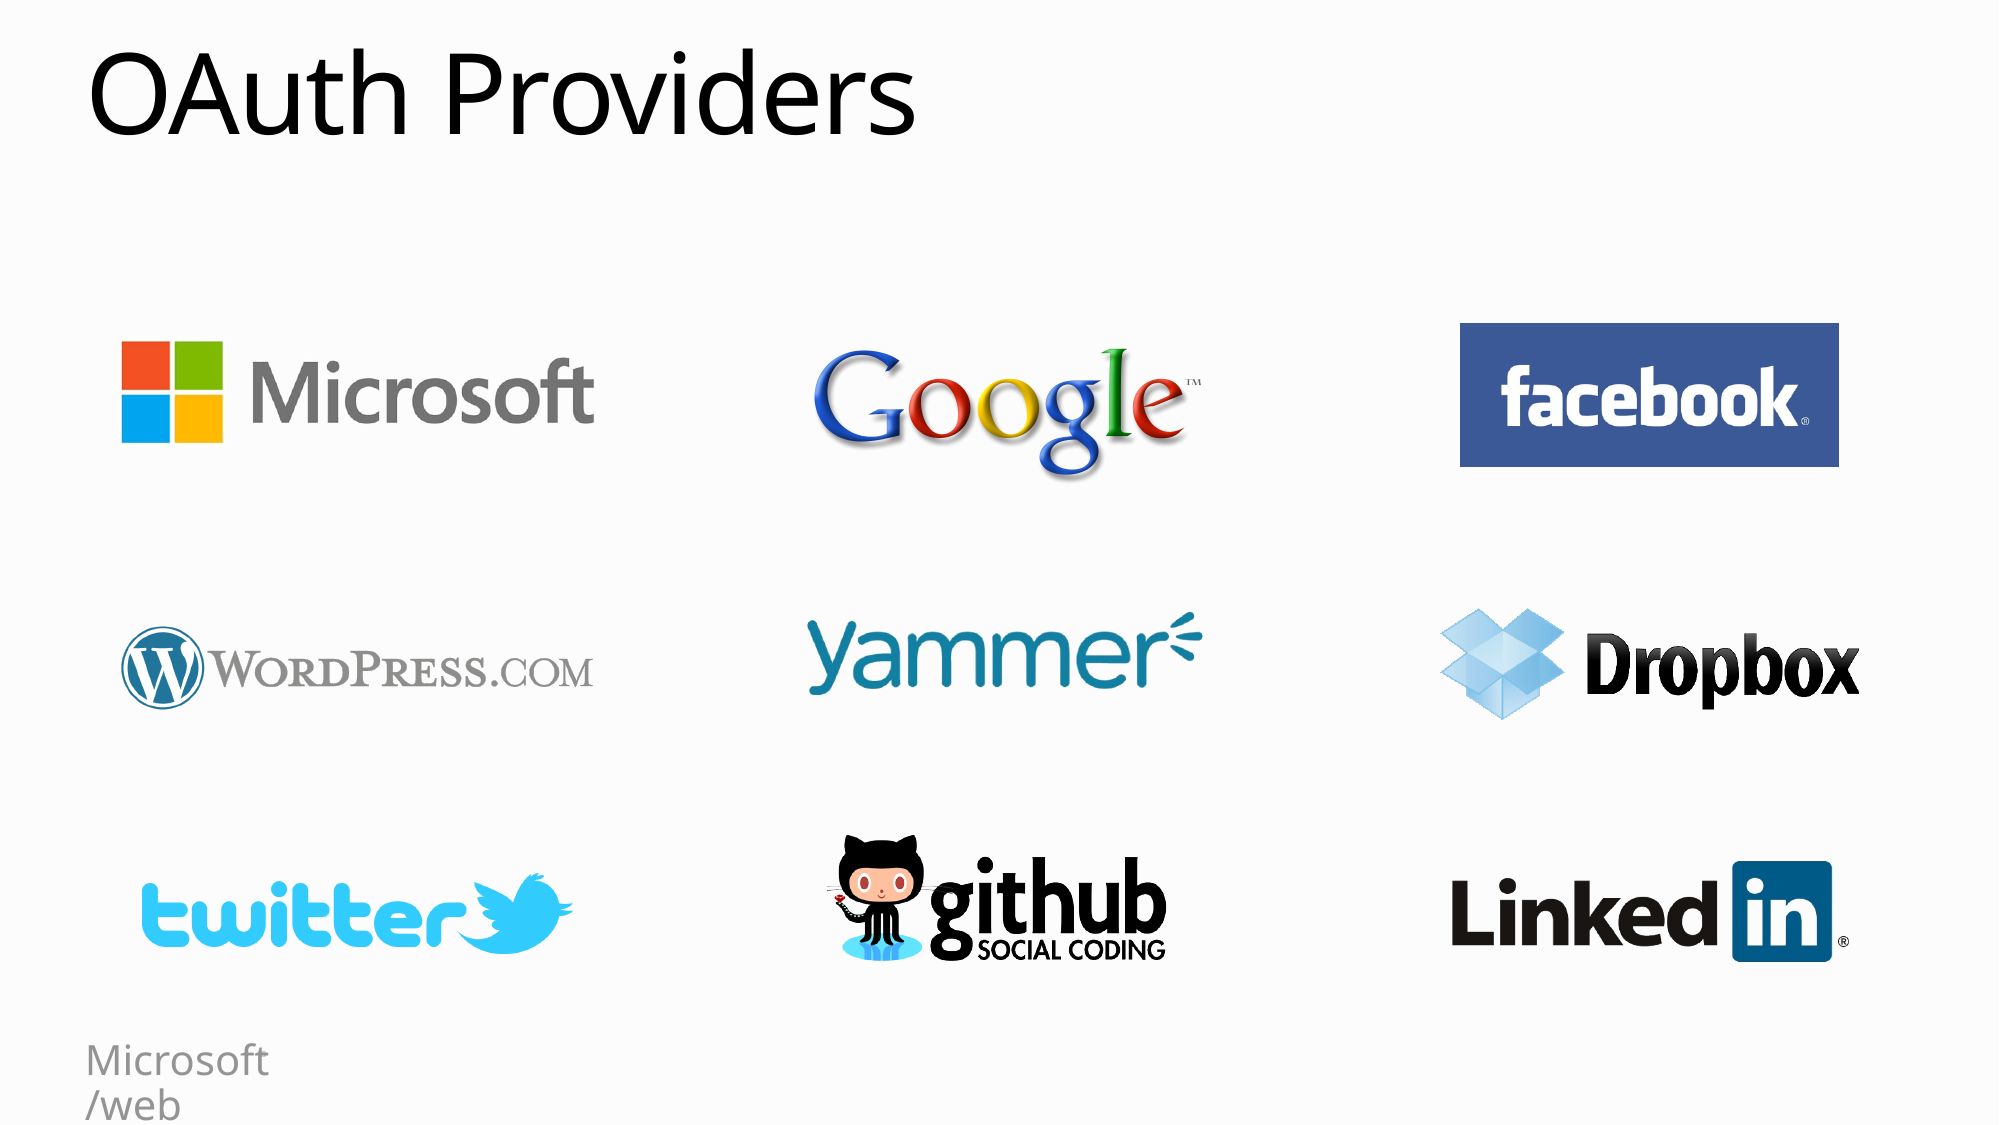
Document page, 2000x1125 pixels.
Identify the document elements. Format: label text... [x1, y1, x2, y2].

picture [807, 328, 1203, 494]
picture [790, 586, 1220, 719]
picture [1460, 323, 1839, 467]
picture [1439, 607, 1860, 721]
picture [826, 829, 1169, 966]
picture [118, 336, 596, 448]
picture [84, 598, 630, 735]
picture [141, 873, 573, 954]
picture [1444, 855, 1855, 966]
title OAuth Providers [85, 37, 1914, 161]
